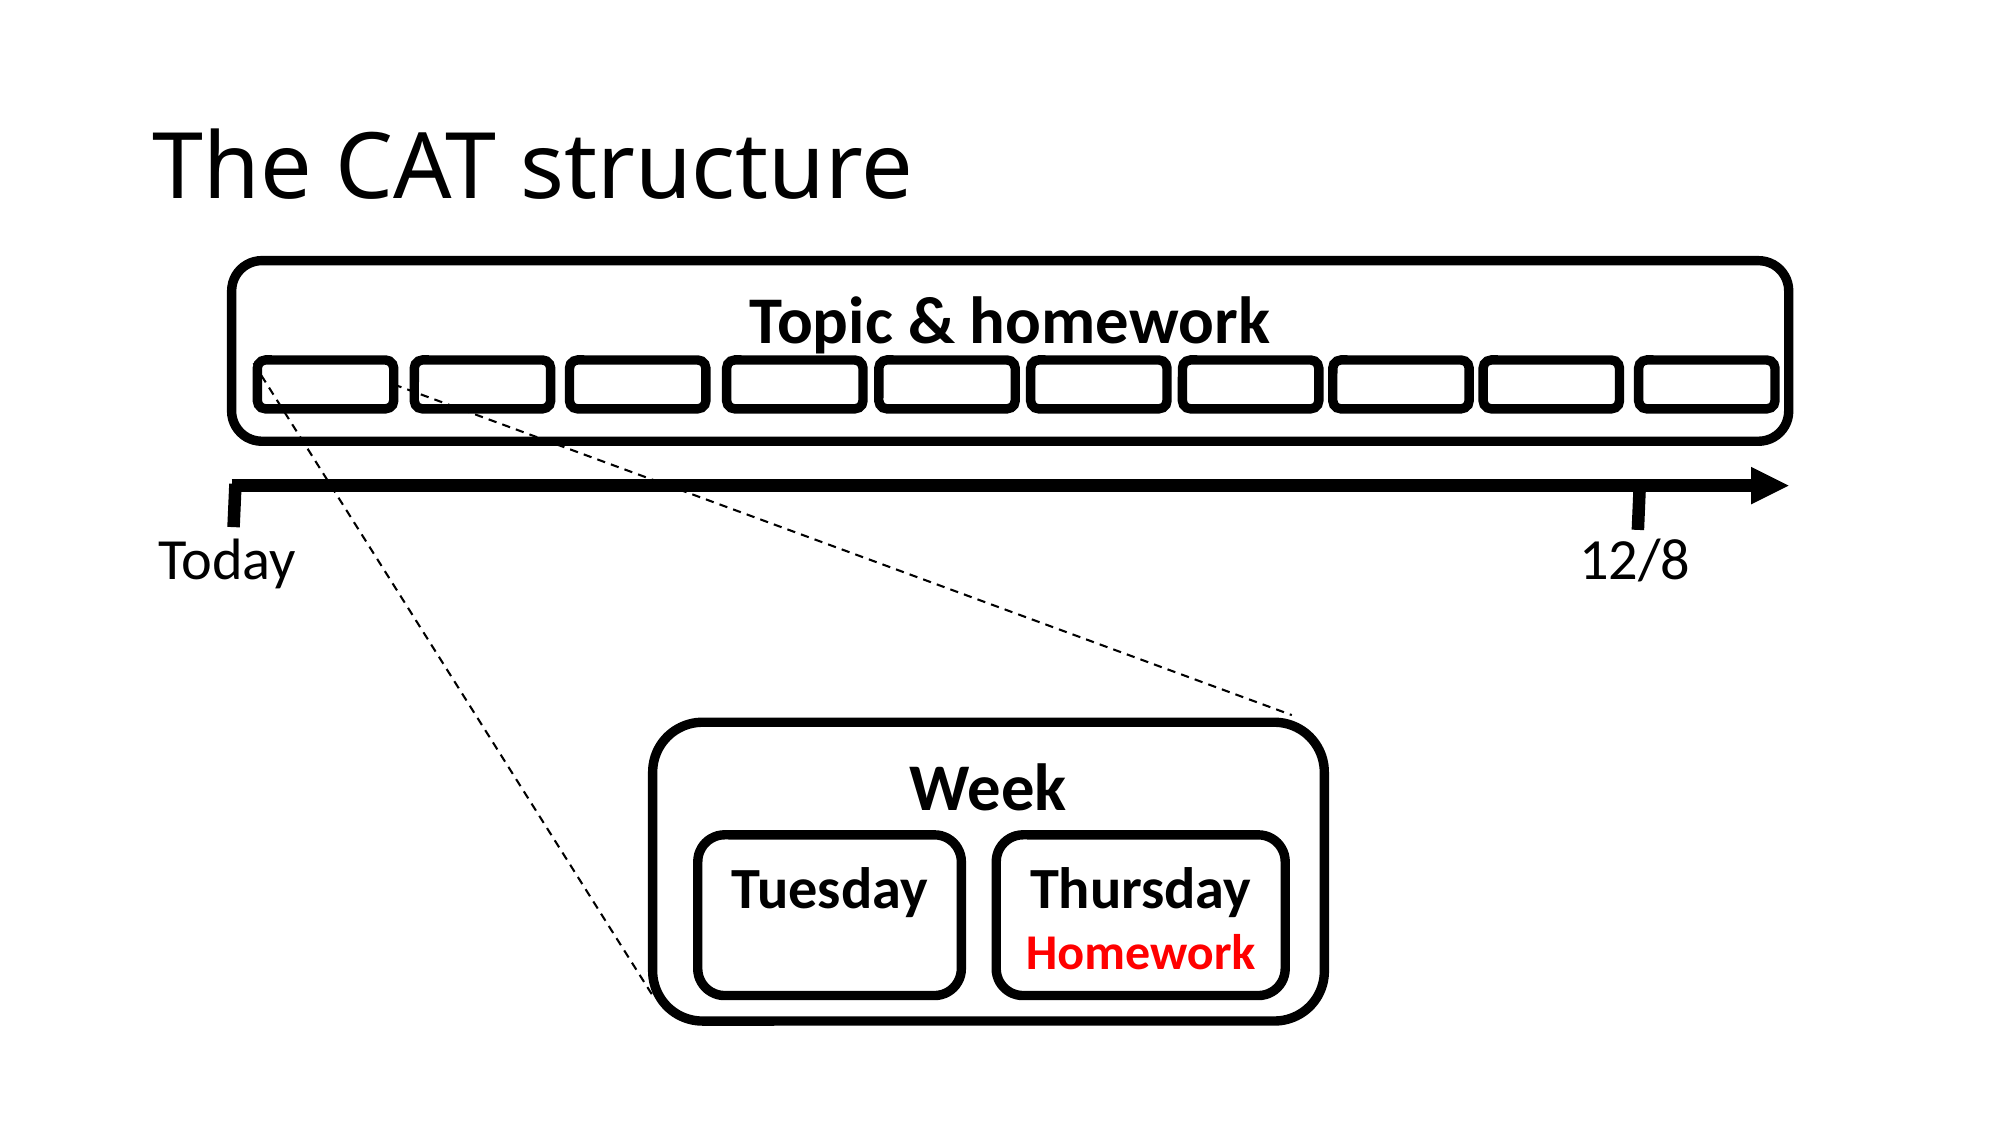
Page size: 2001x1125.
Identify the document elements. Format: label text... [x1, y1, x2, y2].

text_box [393, 359, 1292, 716]
text_box Today 12/8 [1292, 514, 1707, 599]
text_box [1637, 358, 1777, 410]
text_box [1331, 358, 1471, 410]
text_box [257, 358, 393, 363]
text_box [253, 363, 653, 996]
text_box Topic & homework [230, 259, 1790, 443]
text_box Today 12/8 [143, 514, 253, 599]
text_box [652, 722, 1325, 1022]
title The CAT structure [137, 59, 1863, 278]
text_box [1482, 358, 1621, 410]
text_box [1190, 358, 1320, 410]
